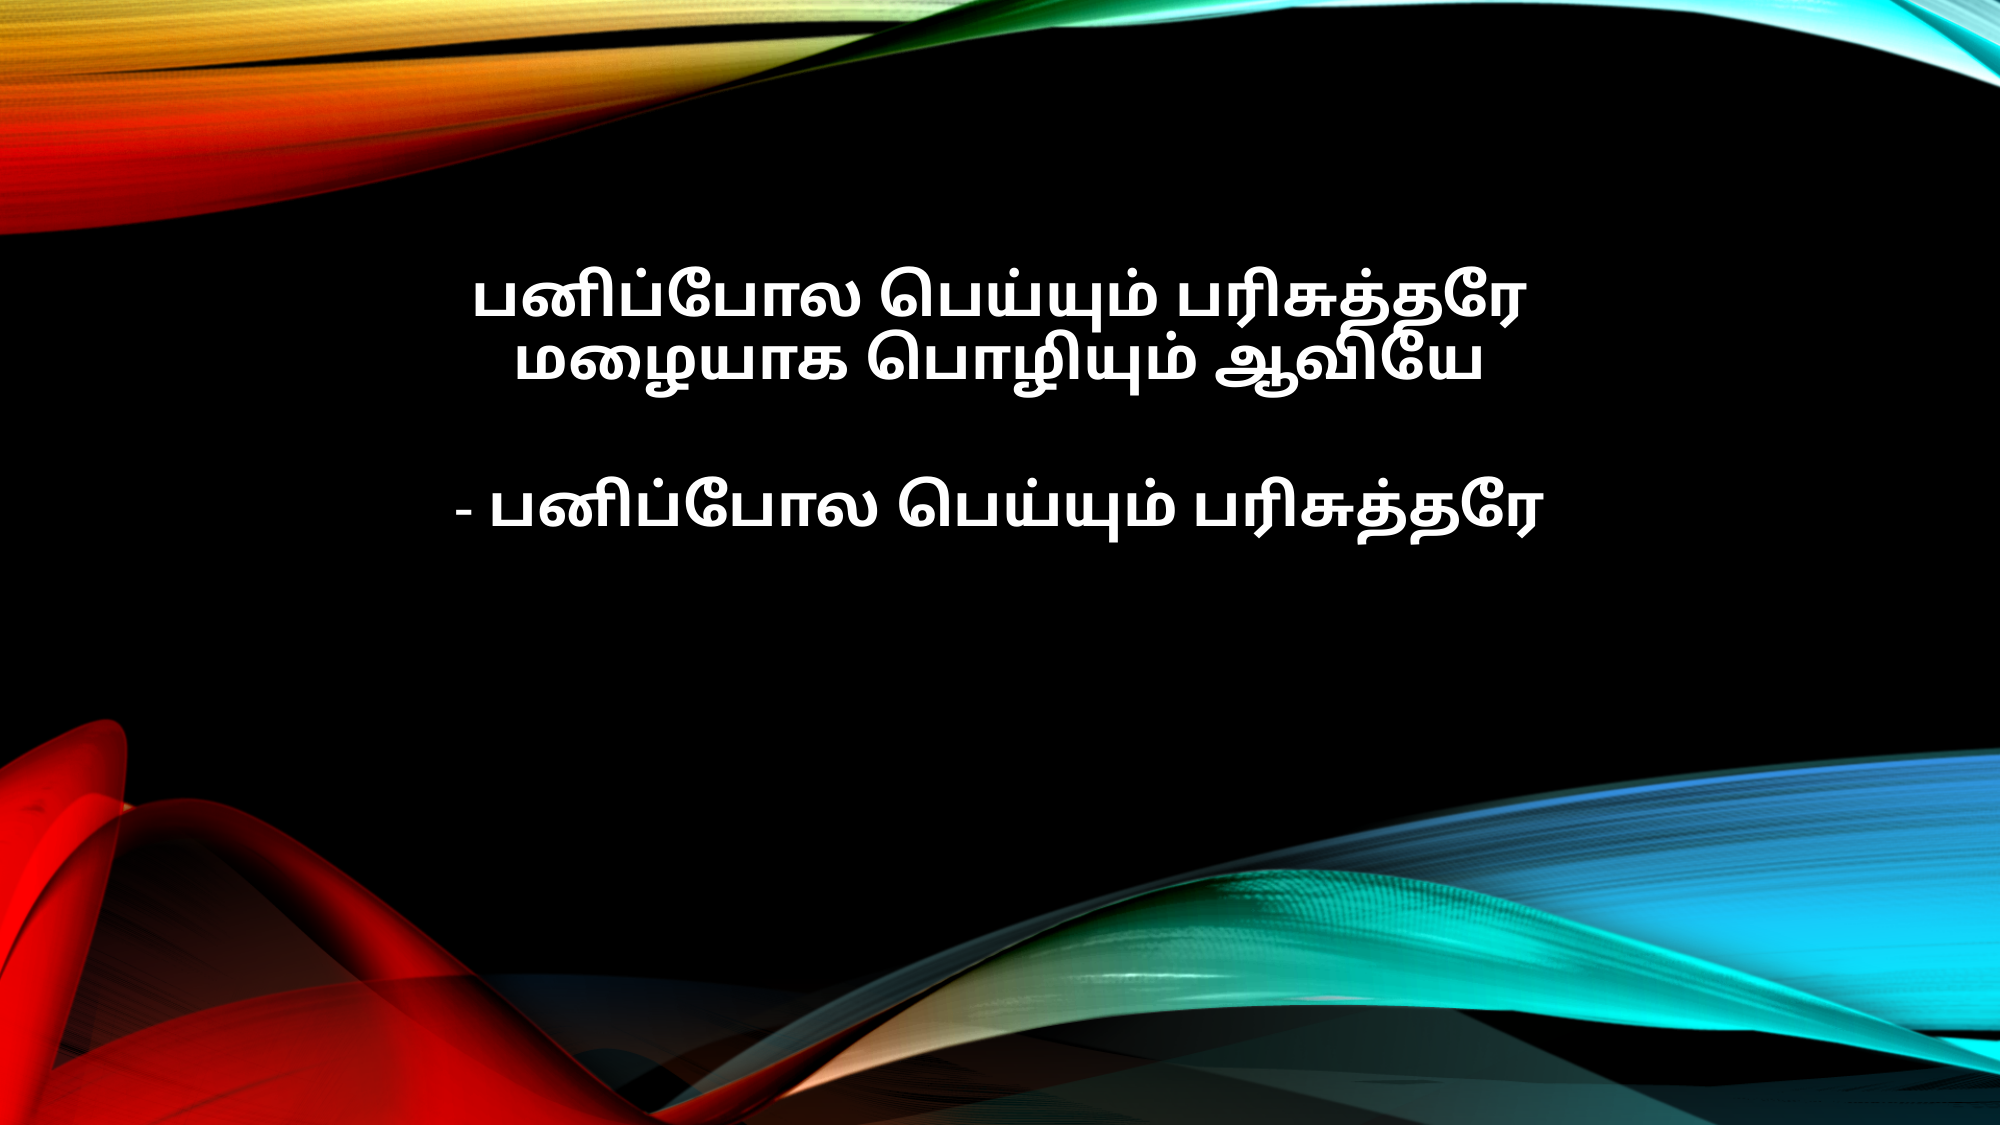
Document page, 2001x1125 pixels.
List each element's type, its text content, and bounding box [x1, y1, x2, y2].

subtitle பனிப்போல பெய்யும் பரிசுத்தரே மழையாக பொழியும் ஆவியே - பனிப்போல பெய்யும் பரிசுத்தரே [0, 0, 2000, 1125]
